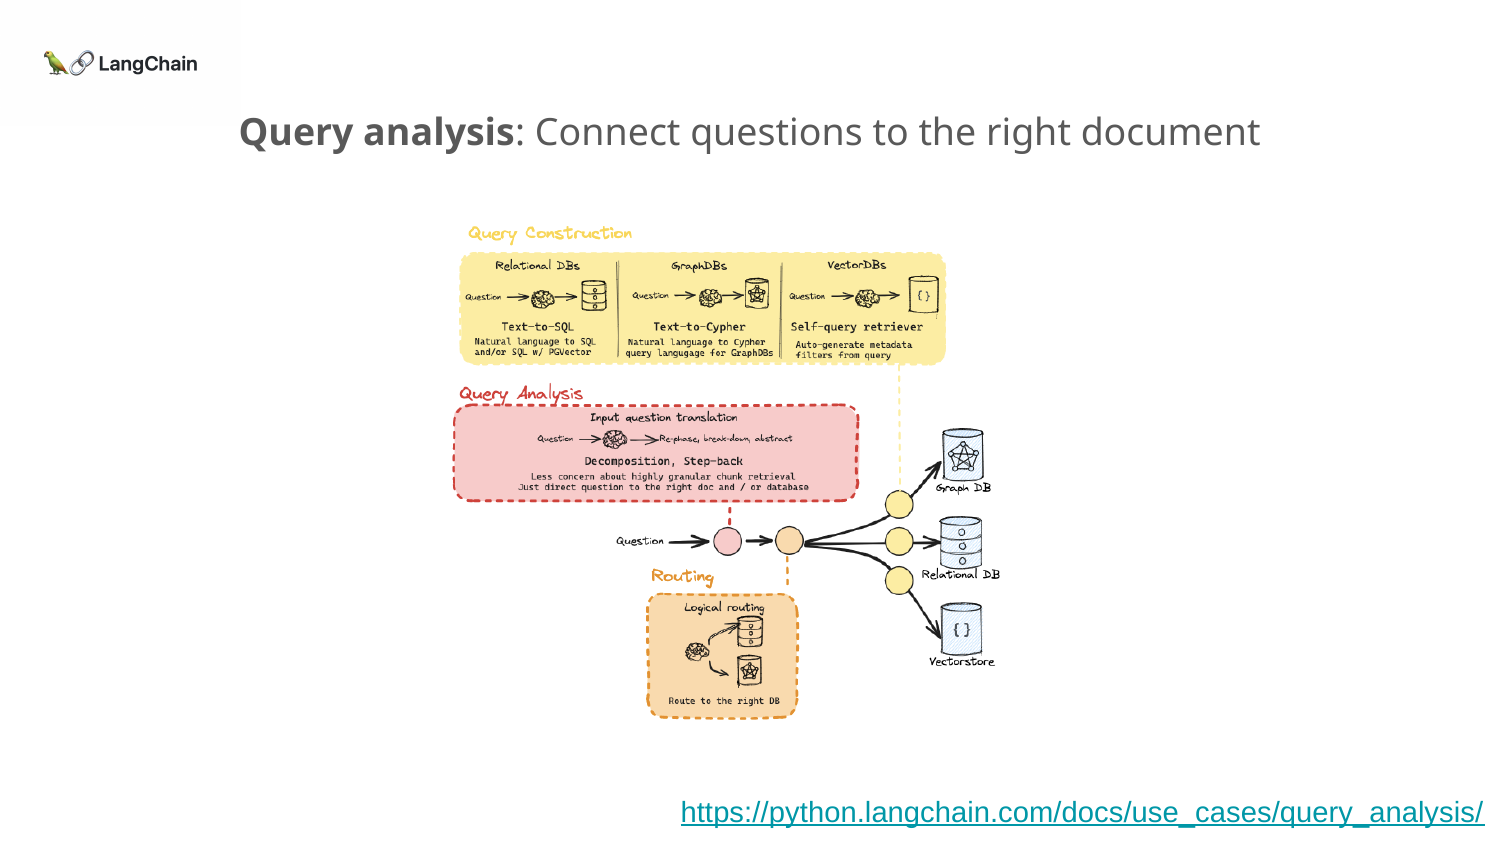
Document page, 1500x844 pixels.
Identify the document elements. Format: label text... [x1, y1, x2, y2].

text_box https://python.langchain.com/docs/use_cases/query_analysis/ [352, 778, 1500, 843]
picture [373, 194, 1127, 765]
text_box Query analysis: Connect questions to the right document [0, 93, 1500, 159]
picture [0, 0, 241, 126]
